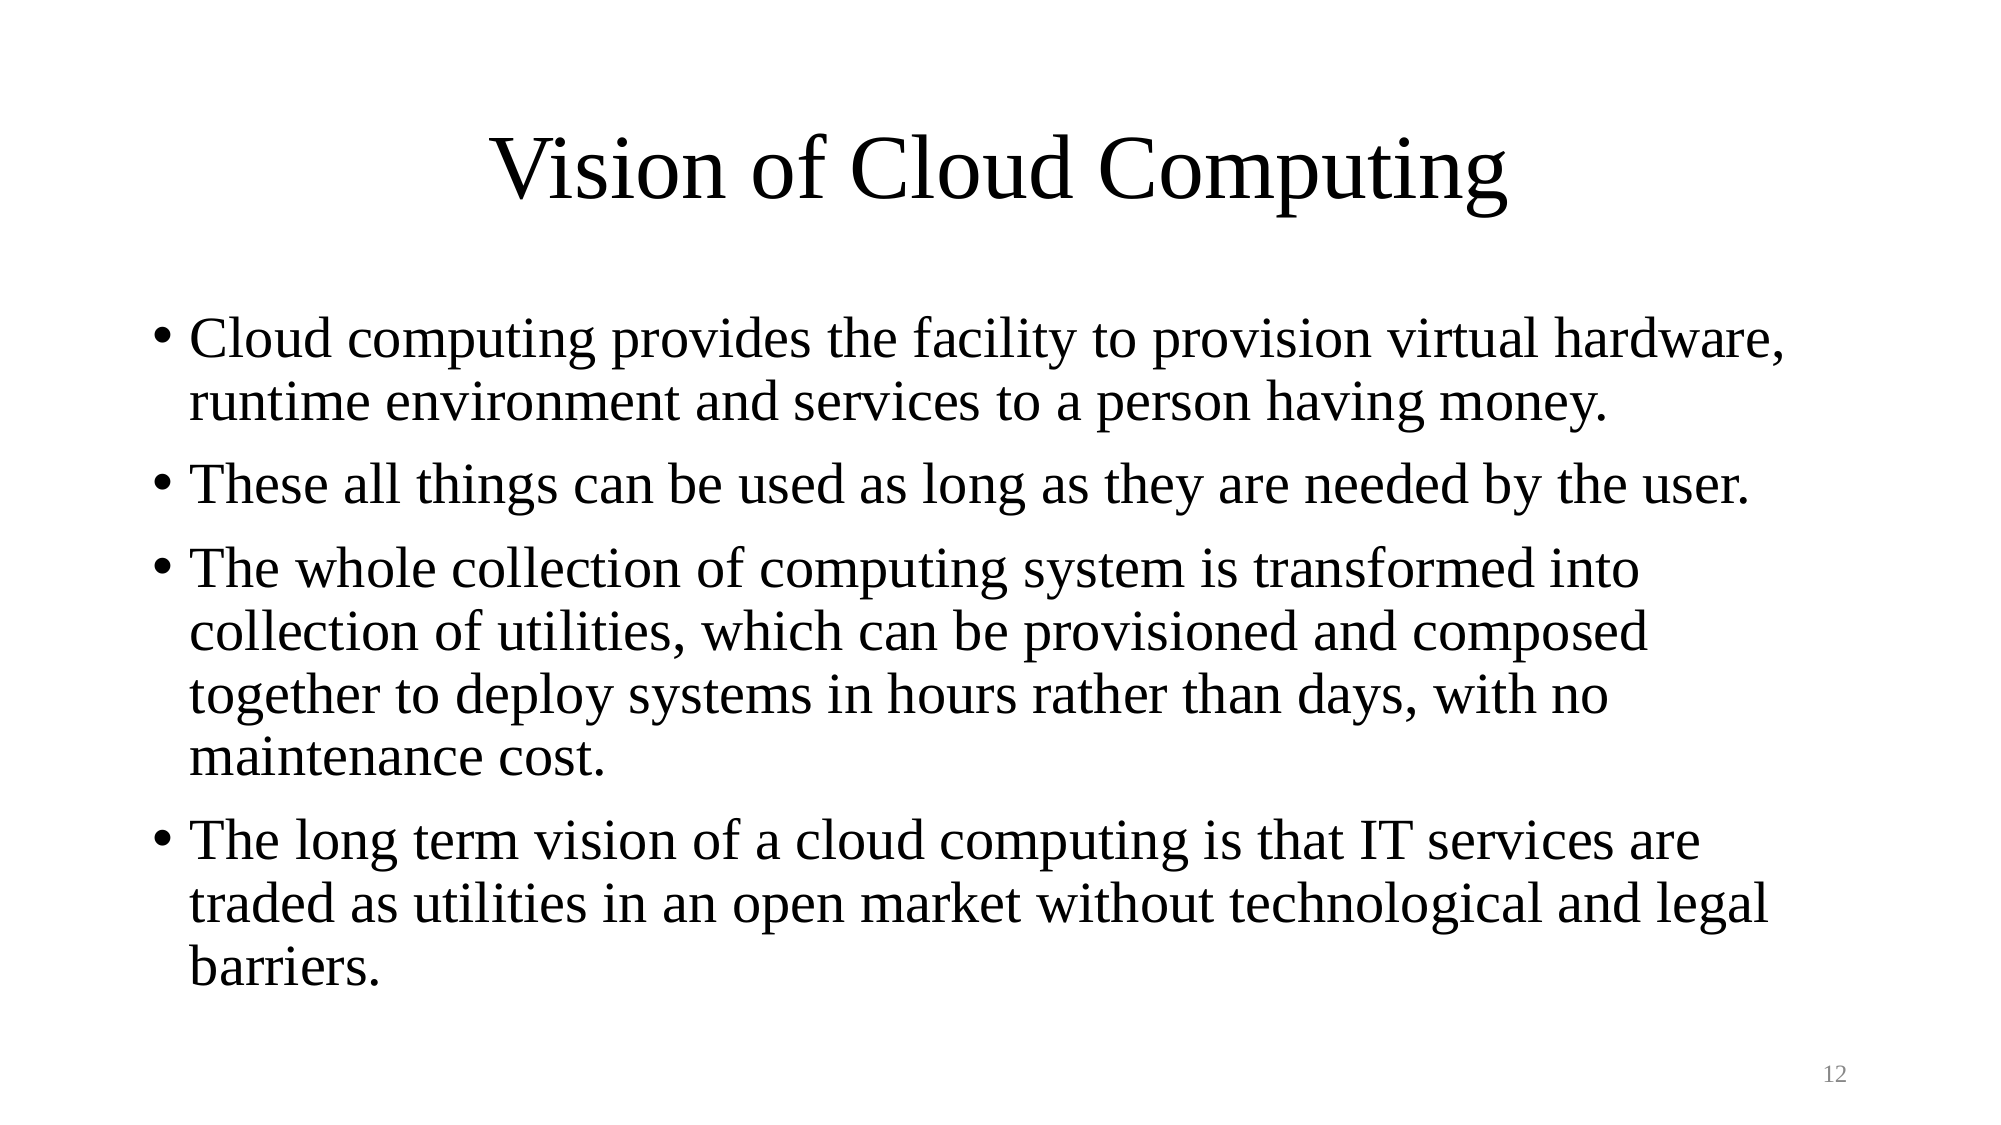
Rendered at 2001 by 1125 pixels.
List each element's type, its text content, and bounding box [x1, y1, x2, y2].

slide_number 12 [1412, 1042, 1863, 1103]
list Cloud computing provides the facility to provision virtual hardware, runtime environment and services to a person having money. These all things can be used as long as they are needed by the user. The whole collection of computing system is transformed into collection of utilities, which can be provisioned and composed together to deploy systems in hours rather than days, with no maintenance cost. The long term vision of a cloud computing is that IT services are traded as utilities in an open market without technological and legal barriers. [137, 299, 1863, 1014]
title Vision of Cloud Computing [137, 59, 1863, 278]
